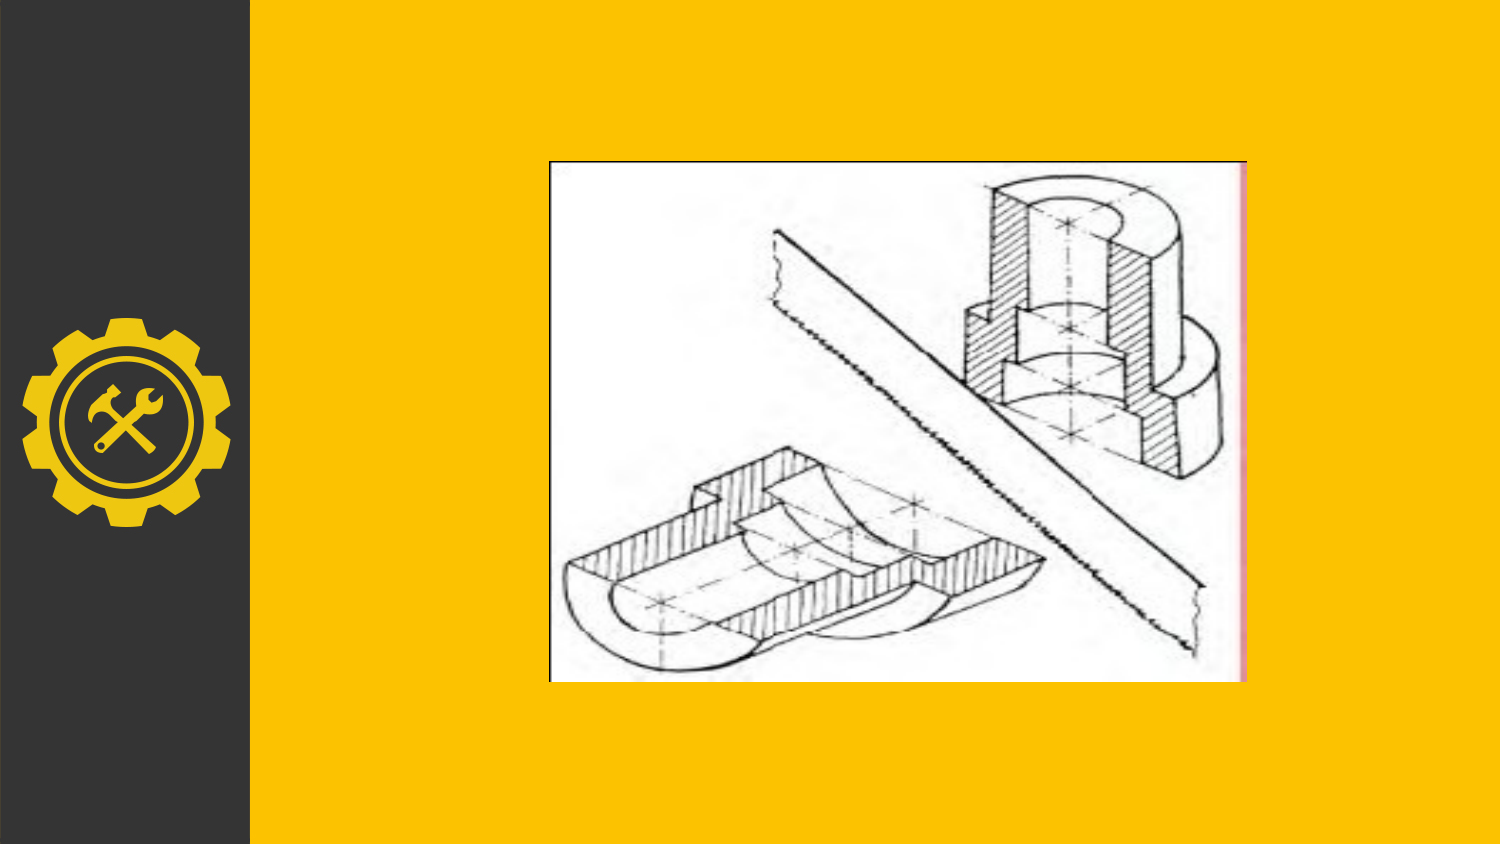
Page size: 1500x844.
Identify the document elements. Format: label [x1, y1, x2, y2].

list [548, 161, 1247, 682]
picture [0, 0, 1500, 844]
